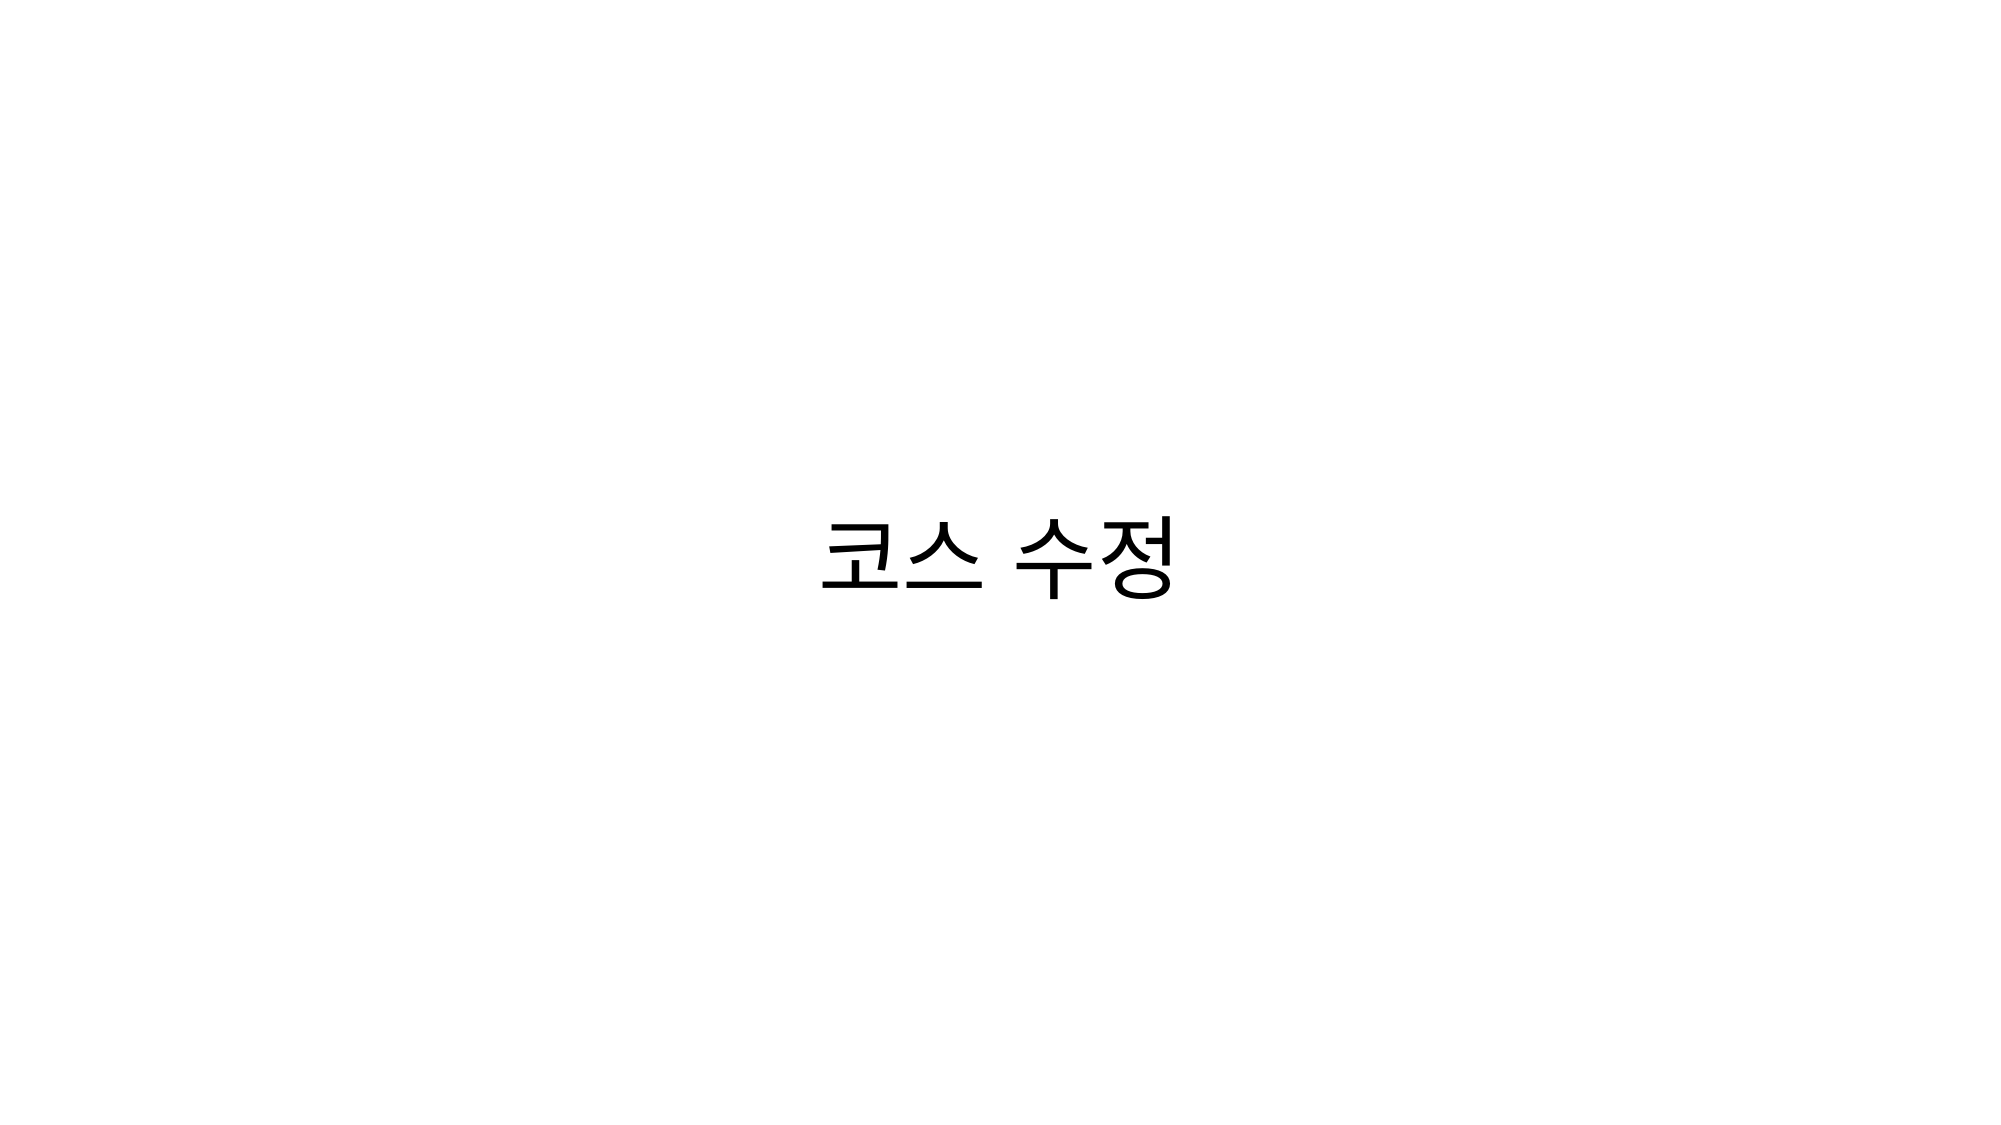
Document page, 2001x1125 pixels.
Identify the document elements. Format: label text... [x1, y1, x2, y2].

title 코스 수정 [137, 453, 1863, 672]
